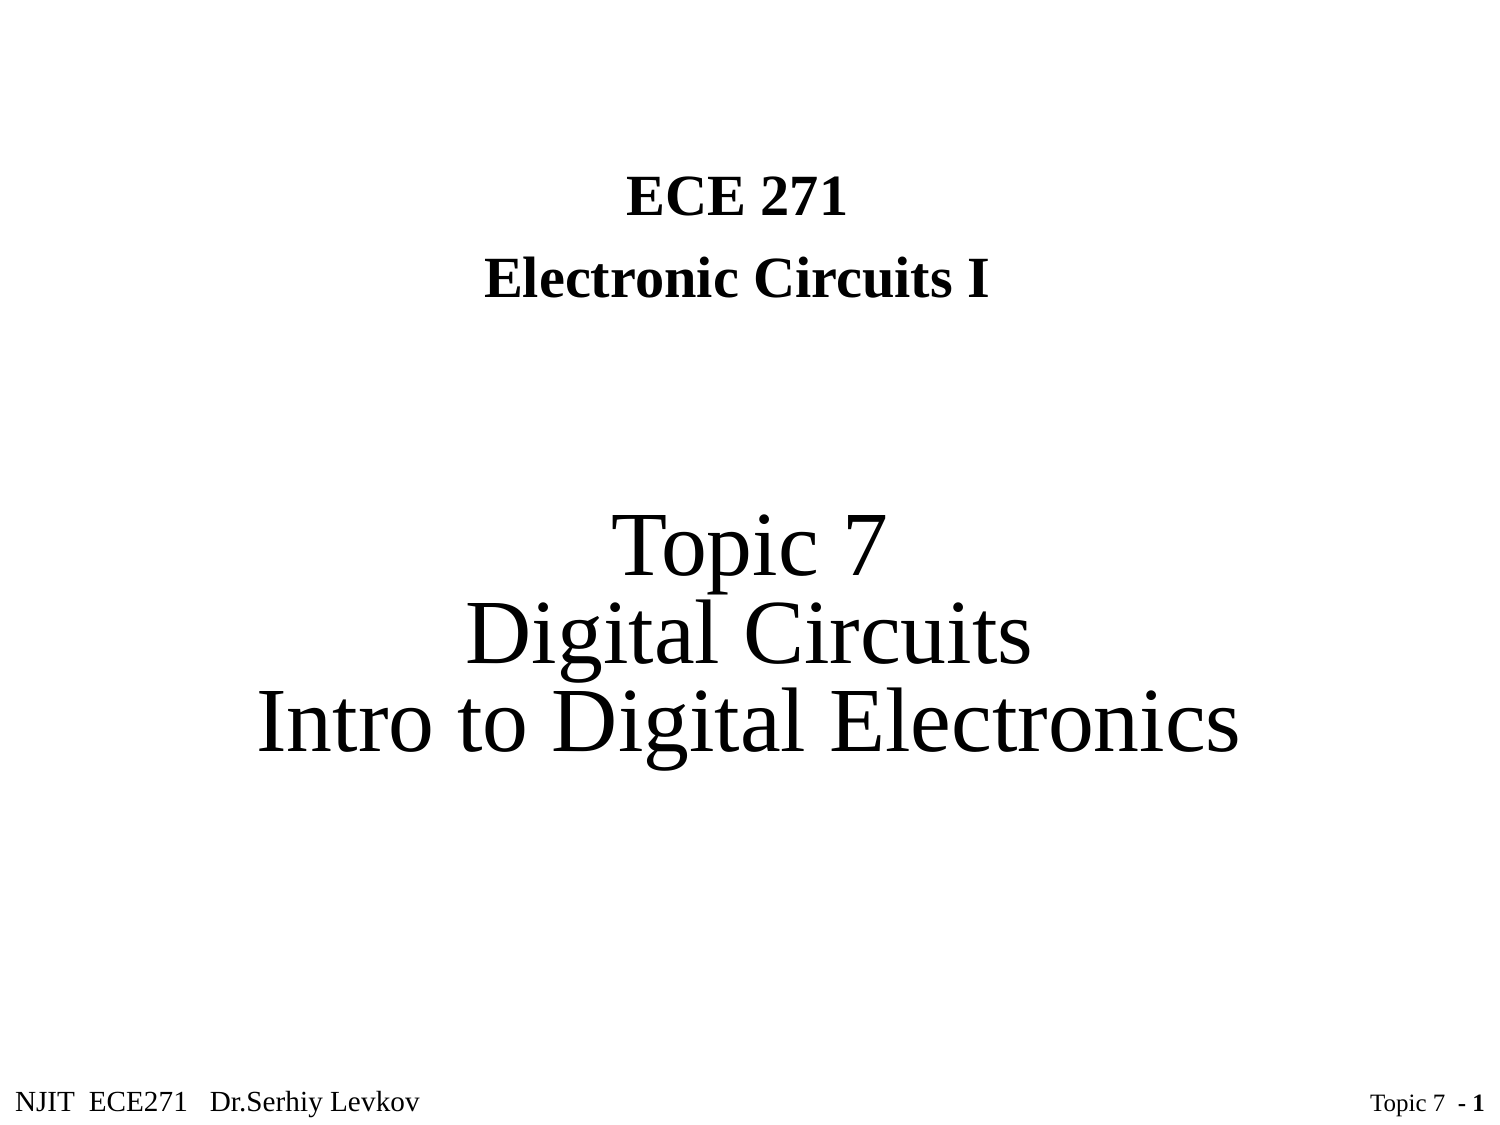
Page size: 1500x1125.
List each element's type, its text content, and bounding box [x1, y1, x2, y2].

slide_number Topic 7 - 1 [1187, 1078, 1500, 1120]
title Topic 7 Digital Circuits Intro to Digital Electronics [112, 487, 1388, 788]
text_box ECE 271 Electronic Circuits I [212, 149, 1263, 438]
footer NJIT ECE271 Dr.Serhiy Levkov [0, 1074, 476, 1125]
